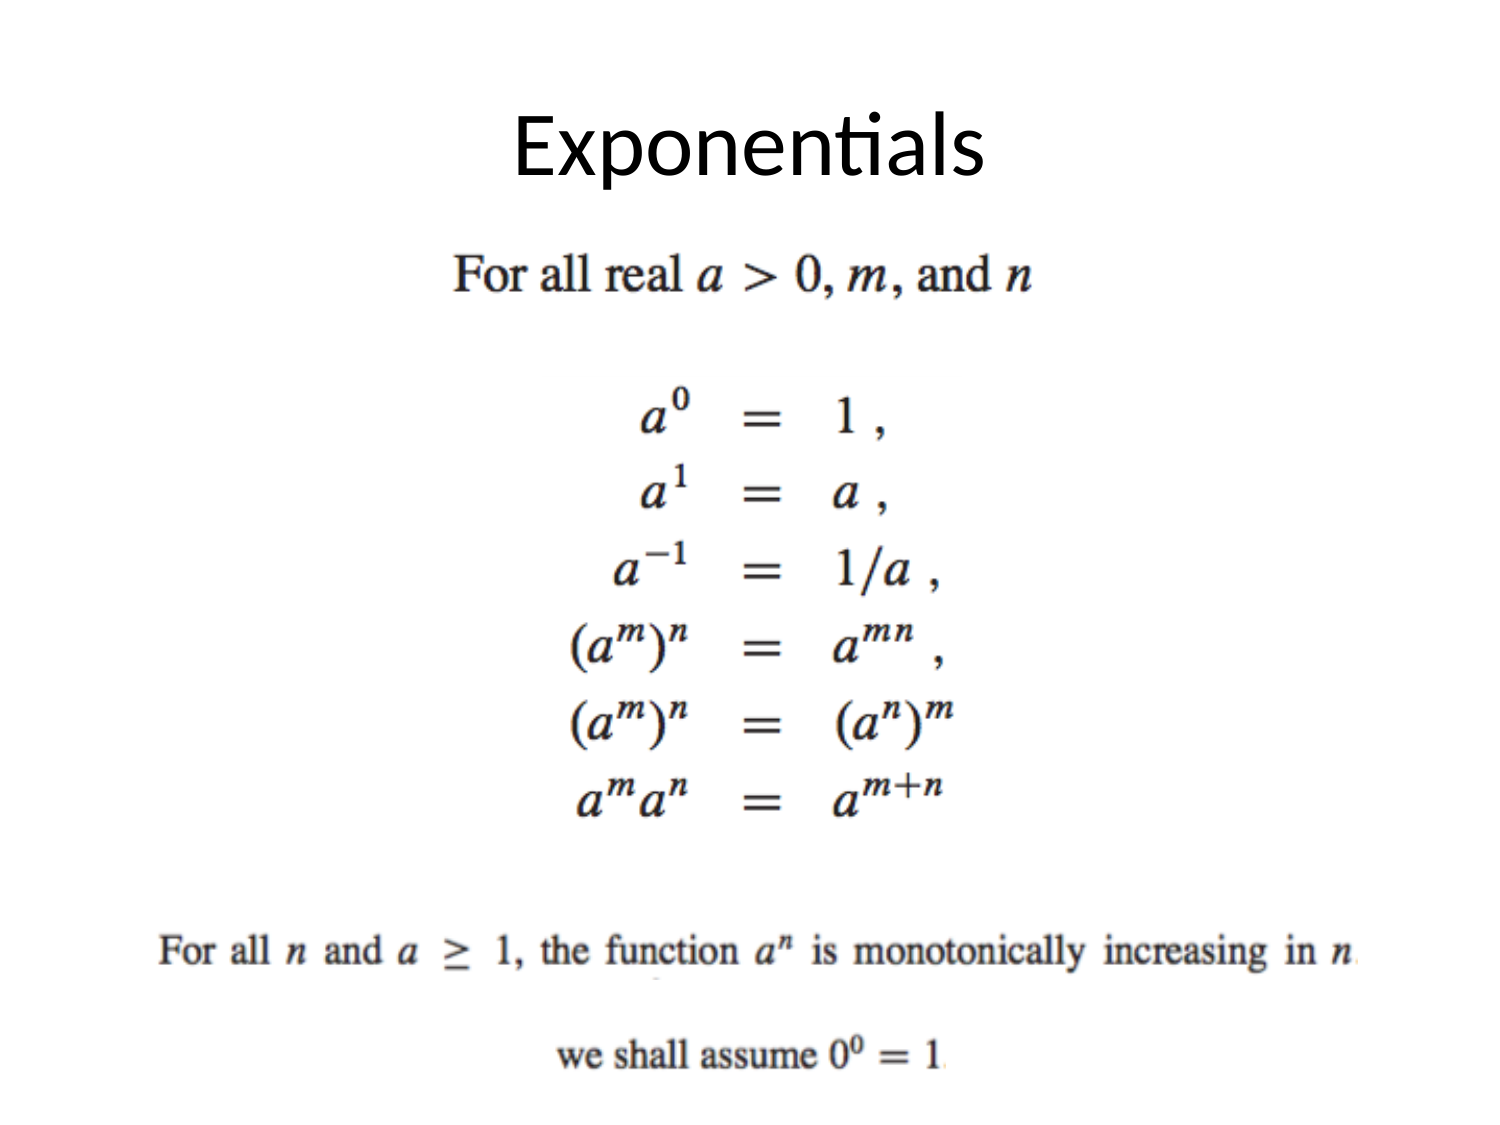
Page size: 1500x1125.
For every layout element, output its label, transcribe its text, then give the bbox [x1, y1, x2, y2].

picture [551, 1031, 947, 1083]
picture [151, 922, 1358, 980]
title Exponentials [75, 45, 1425, 233]
picture [542, 374, 962, 842]
picture [441, 241, 1038, 311]
